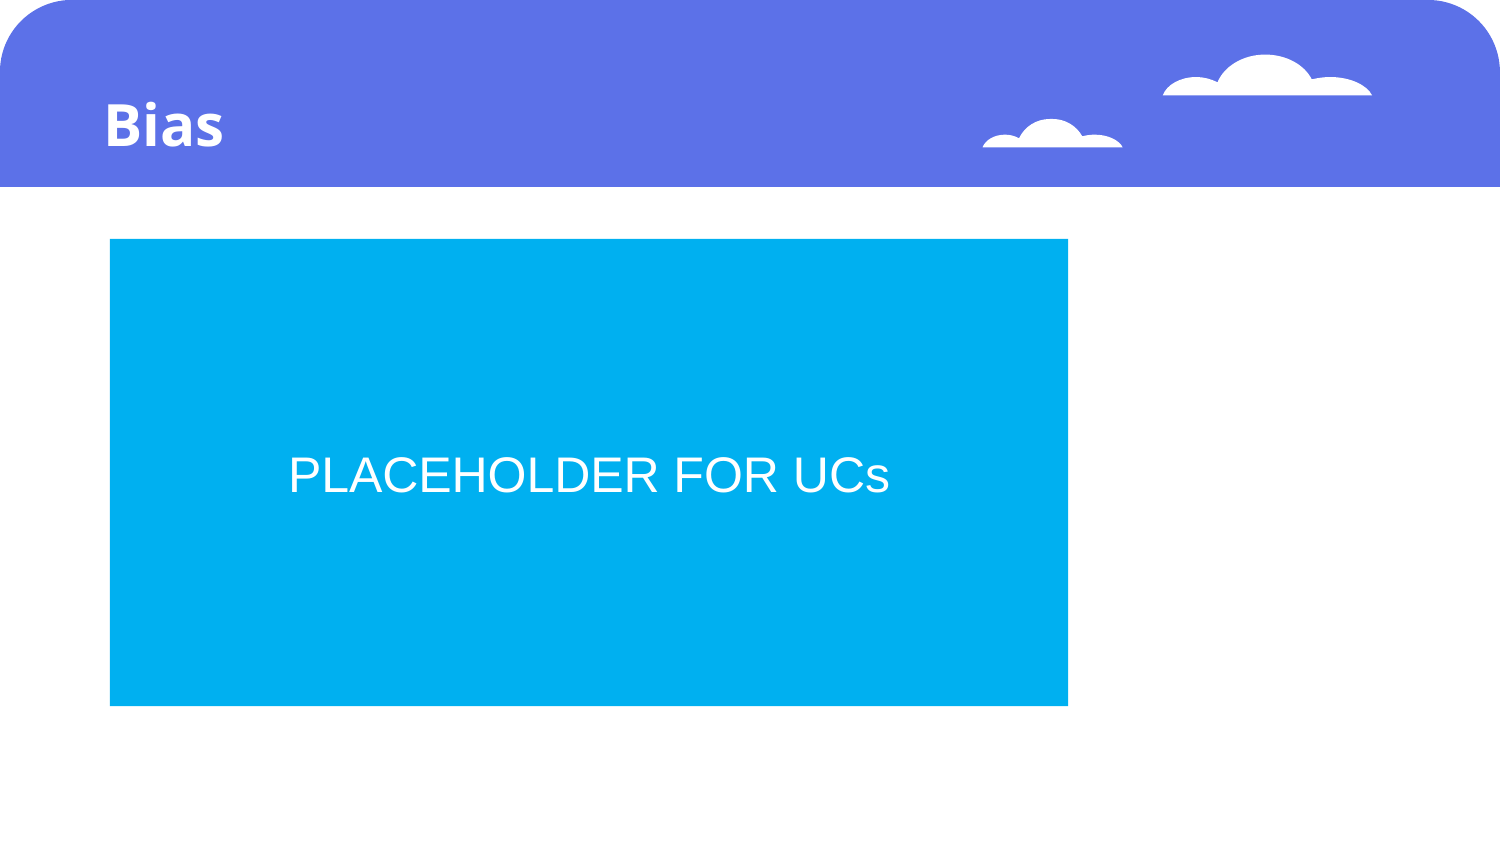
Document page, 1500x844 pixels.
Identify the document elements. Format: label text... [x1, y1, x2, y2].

title Bias [88, 72, 842, 167]
text_box PLACEHOLDER FOR UCs [108, 237, 1070, 708]
